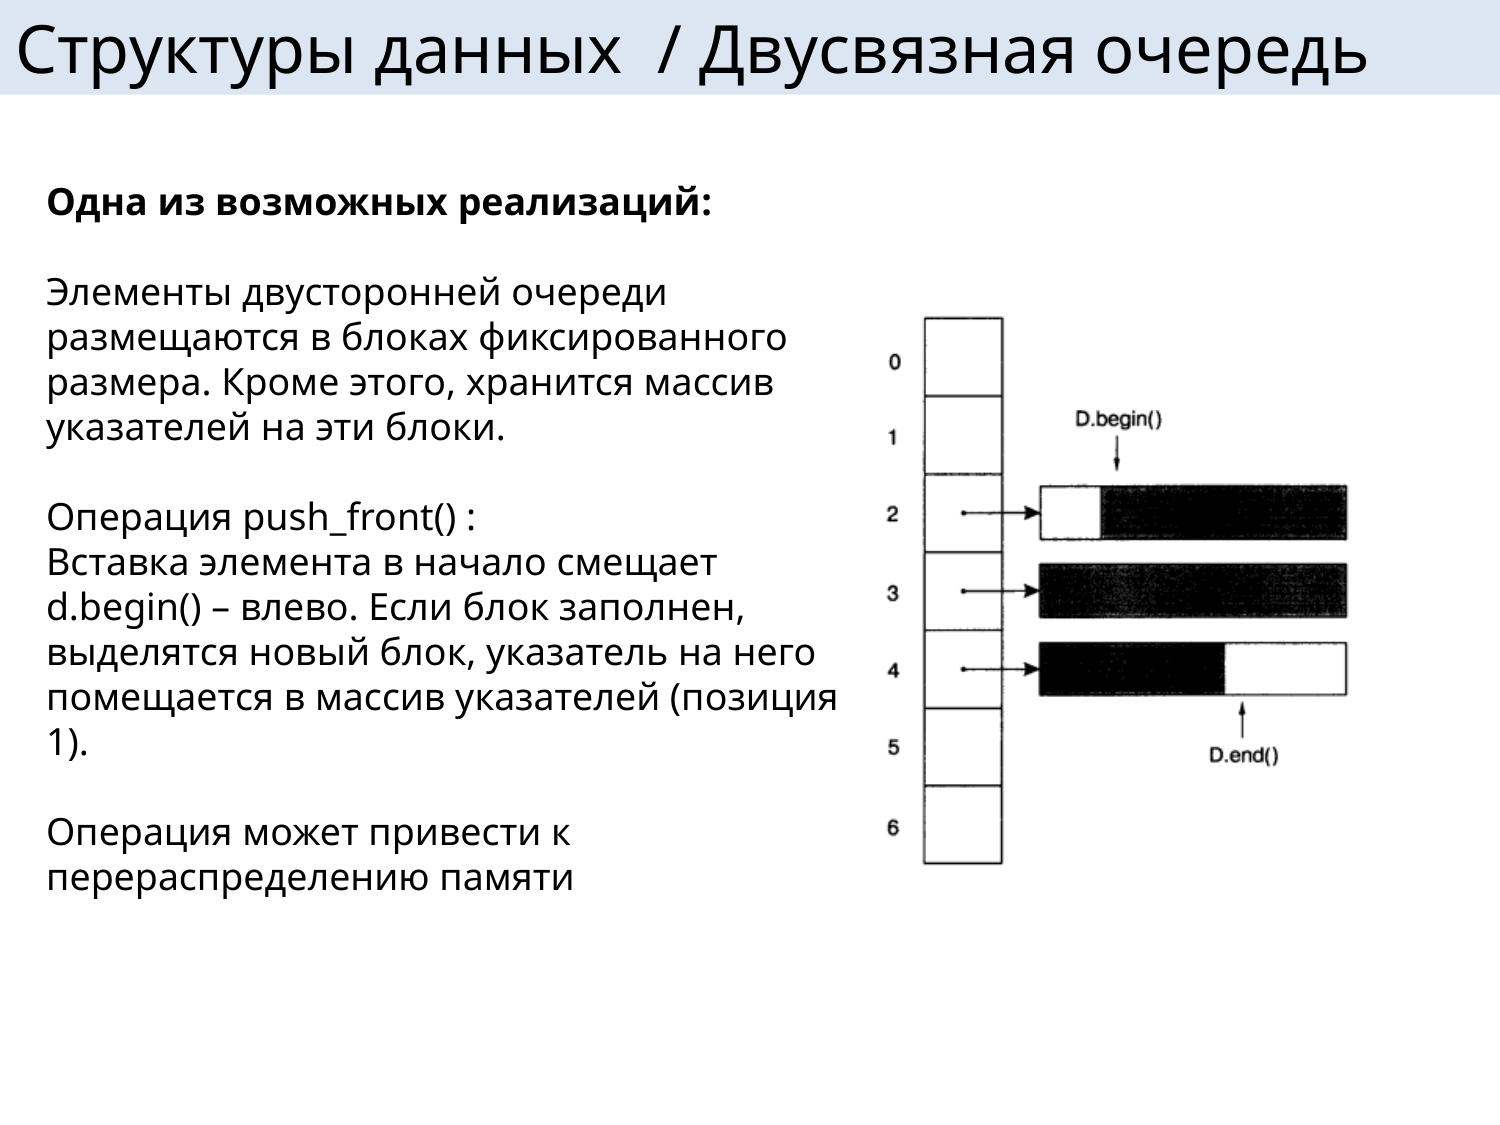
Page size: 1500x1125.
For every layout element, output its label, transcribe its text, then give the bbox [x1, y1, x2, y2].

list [865, 293, 1455, 888]
title Структуры данных / Двусвязная очередь [0, 0, 1500, 95]
text_box Одна из возможных реализаций: Элементы двусторонней очереди размещаются в блоках фиксированного размера. Кроме этого, хранится массив указателей на эти блоки. Операция push_front() : Вставка элемента в начало смещает d.begin() – влево. Если блок заполнен, выделятся новый блок, указатель на него помещается в массив указателей (позиция 1). Операция может привести к перераспределению памяти [31, 170, 855, 951]
